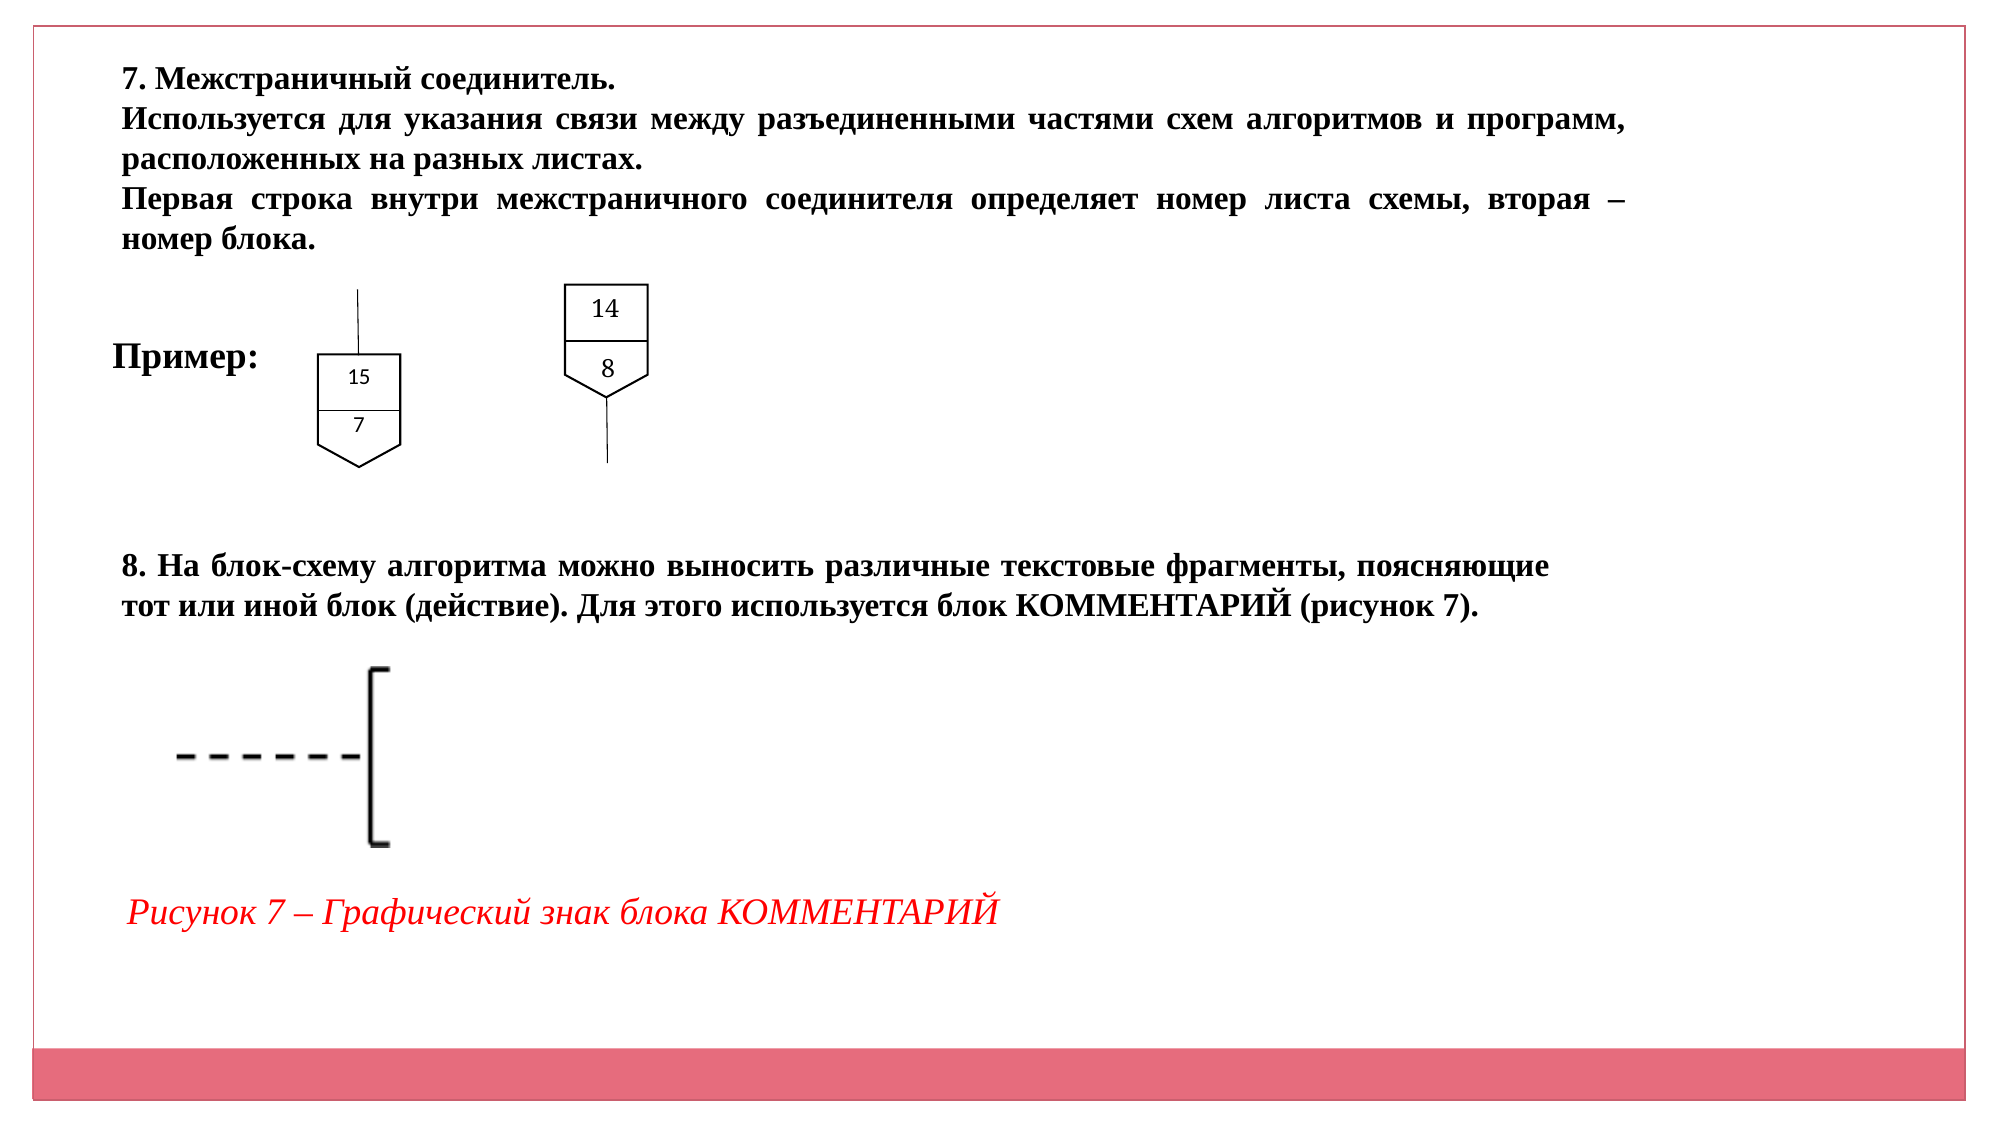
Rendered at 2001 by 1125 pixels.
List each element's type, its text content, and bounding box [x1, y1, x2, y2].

text_box [640, 348, 648, 379]
text_box 15 7 [317, 419, 401, 468]
text_box 8. На блок-схему алгоритма можно выносить различные текстовые фрагменты, поясняющие тот или иной блок (действие). Для этого используется блок КОММЕНТАРИЙ (рисунок 7). [106, 535, 1567, 631]
text_box 14 8 [576, 351, 640, 391]
text_box 14 8 [576, 285, 640, 338]
text_box [564, 284, 648, 340]
text_box [594, 391, 618, 398]
text_box 15 7 [317, 354, 401, 410]
text_box Пример: [97, 323, 309, 384]
text_box 7. Межстраничный соединитель. Используется для указания связи между разъединенными частями схем алгоритмов и программ, расположенных на разных листах. Первая строка внутри межстраничного соединителя определяет номер листа схемы, вторая – номер блока. [106, 48, 1643, 264]
text_box Рисунок 7 – Графический знак блока КОММЕНТАРИЙ [111, 879, 1216, 940]
text_box [564, 348, 576, 381]
picture [173, 665, 393, 848]
